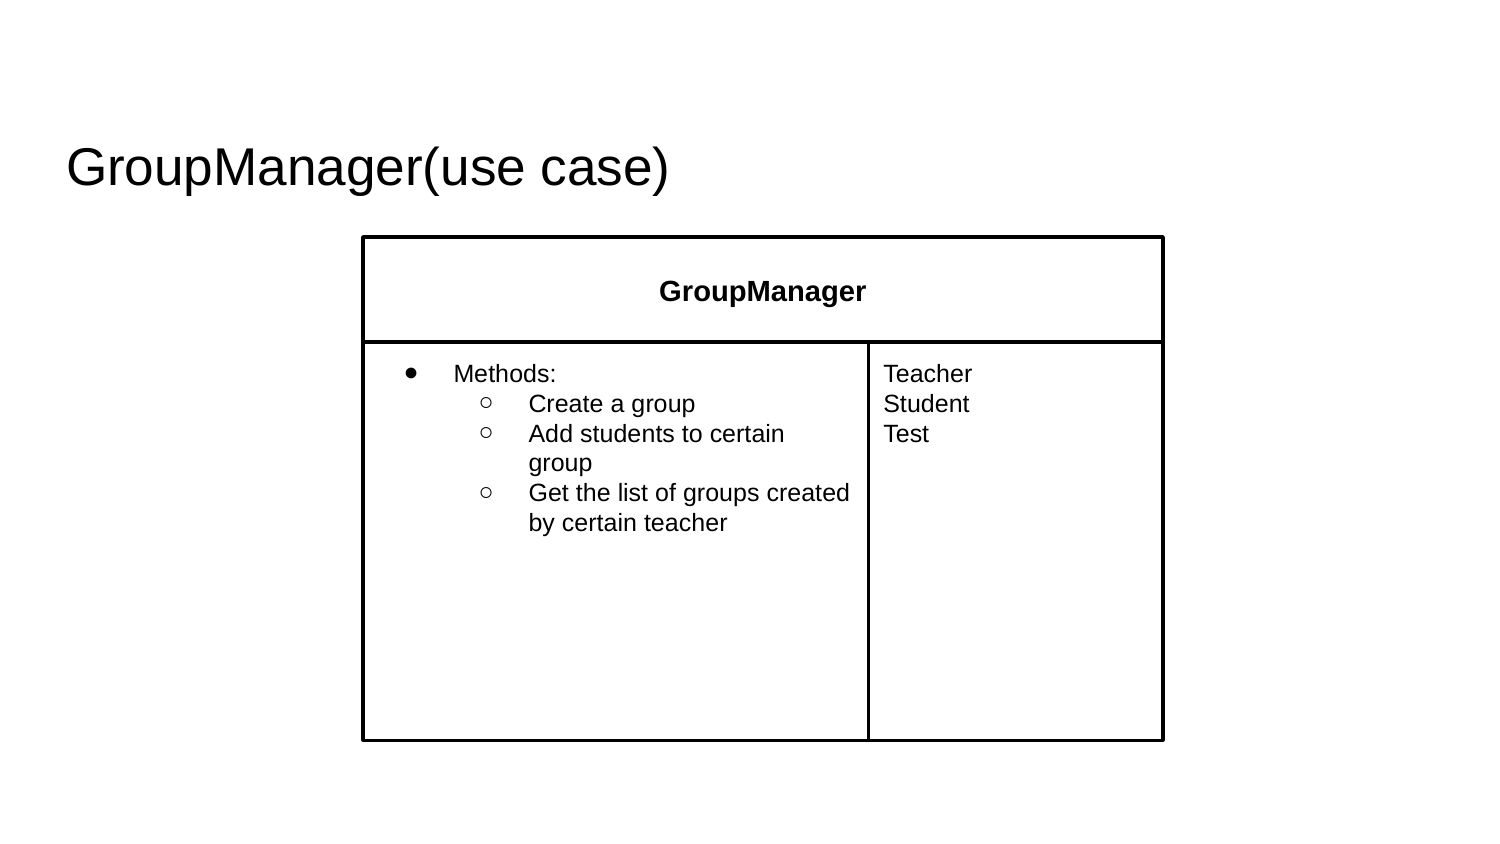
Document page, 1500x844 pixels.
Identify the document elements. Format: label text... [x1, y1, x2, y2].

title GroupManager(use case) [51, 117, 1449, 212]
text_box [363, 237, 1163, 741]
